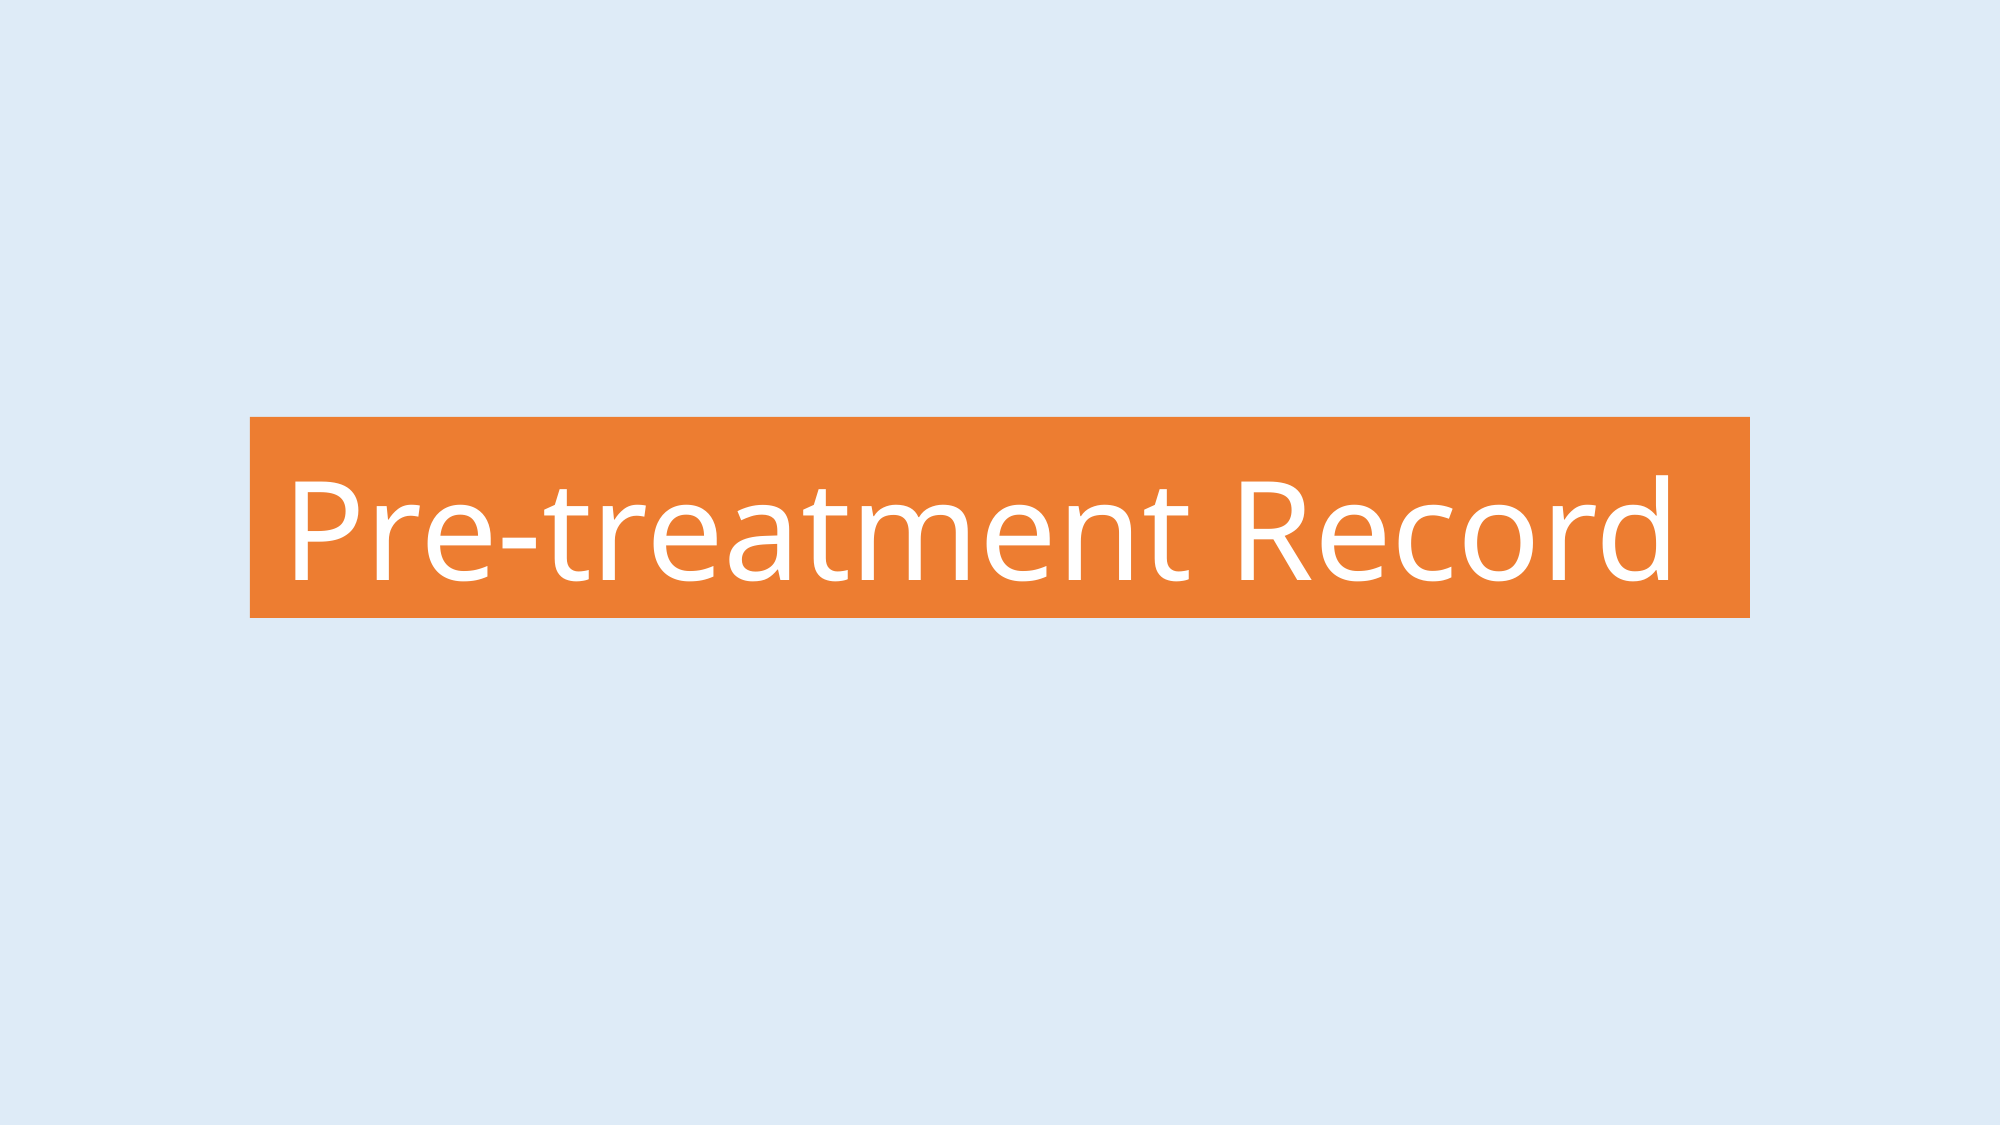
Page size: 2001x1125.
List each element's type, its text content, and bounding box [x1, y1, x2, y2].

title Pre-treatment Record [249, 416, 1750, 618]
